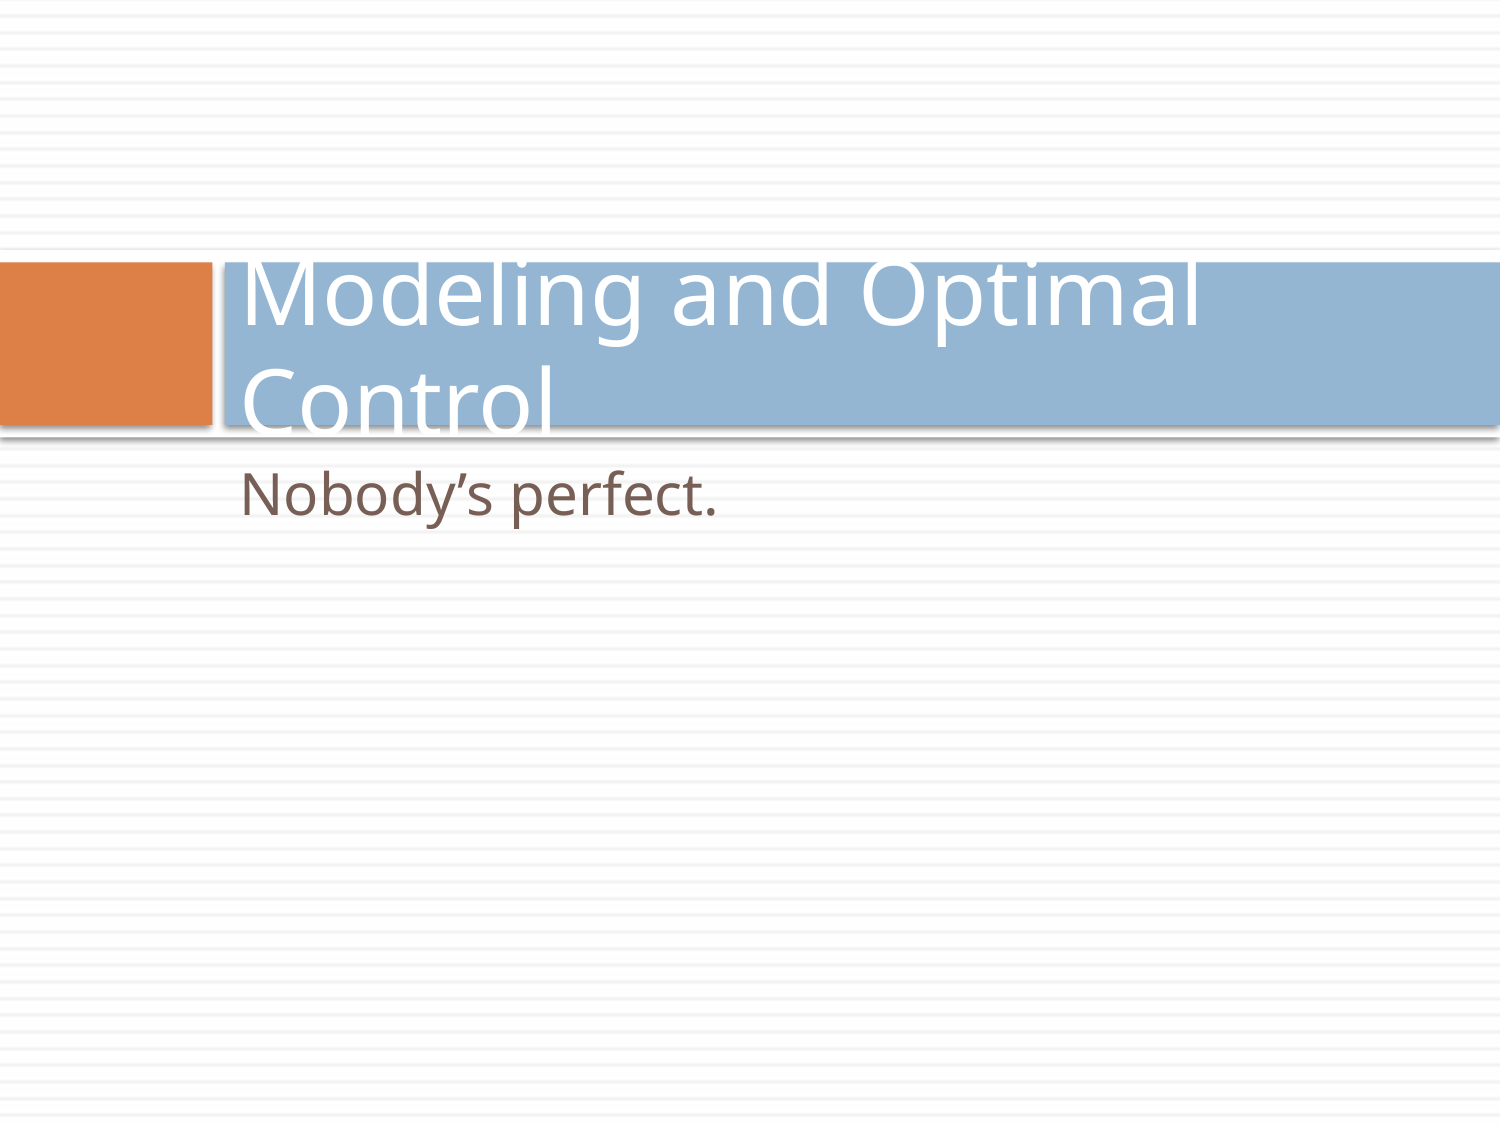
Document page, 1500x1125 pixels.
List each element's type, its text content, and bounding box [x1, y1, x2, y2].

list Nobody’s perfect. [225, 450, 1394, 725]
title Modeling and Optimal Control [225, 262, 1475, 425]
